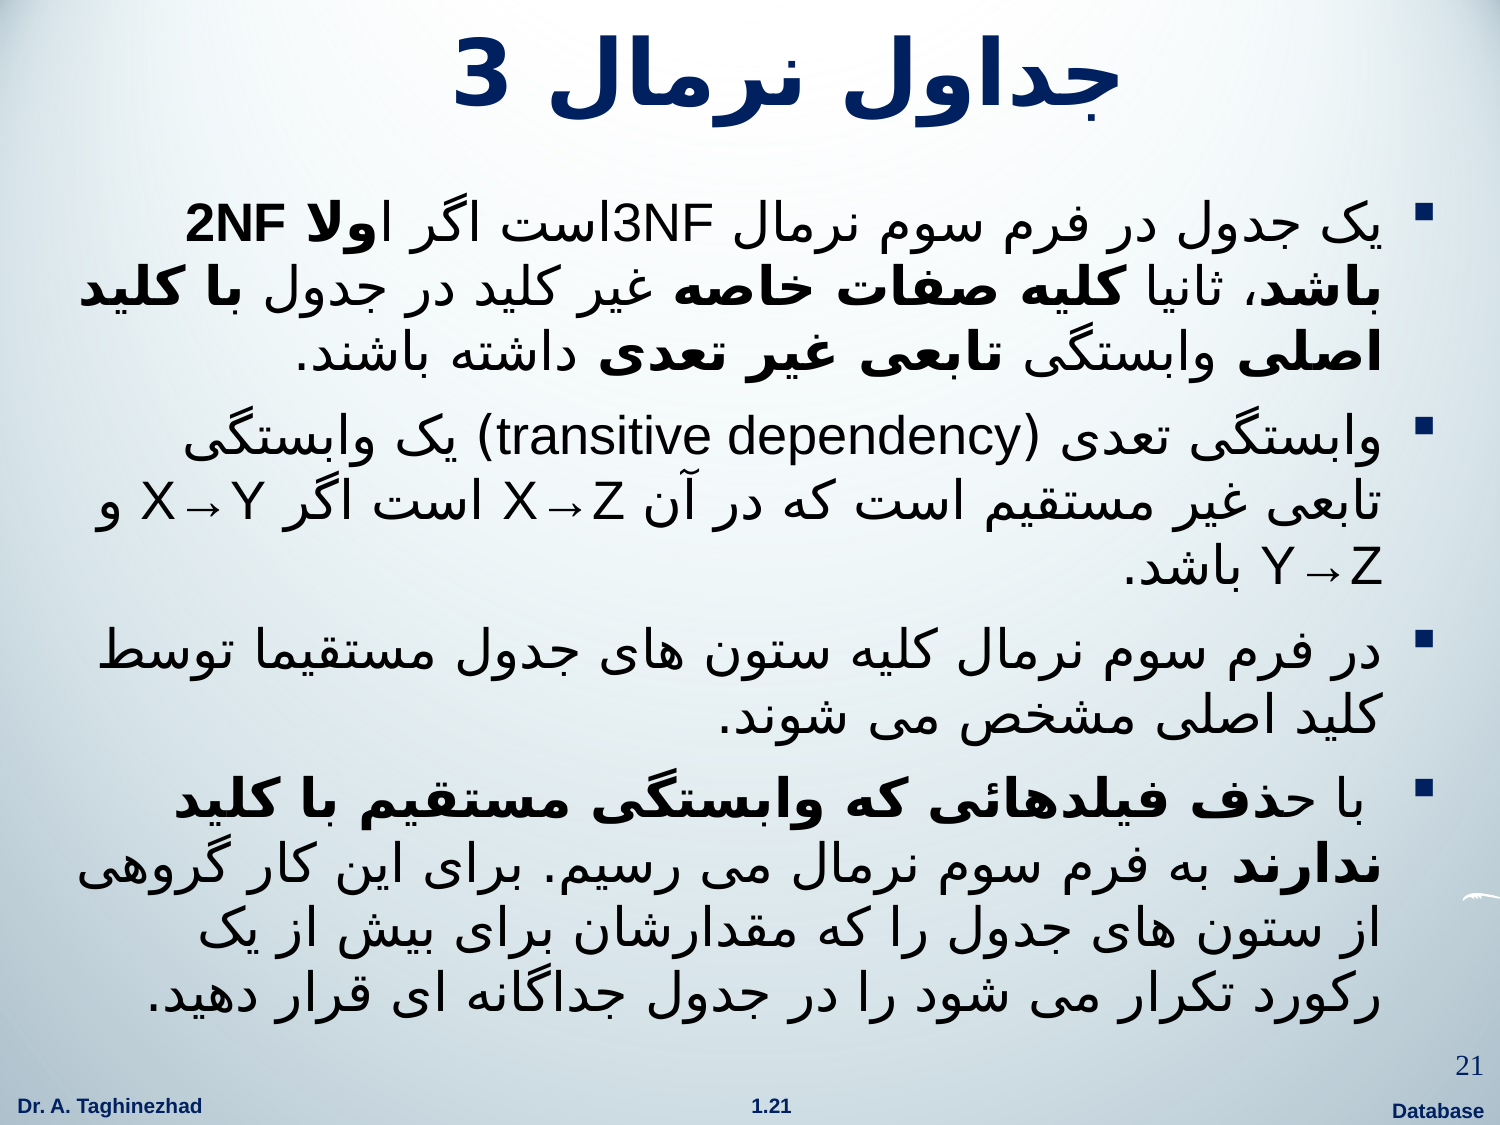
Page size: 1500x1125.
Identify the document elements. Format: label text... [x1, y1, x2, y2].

slide_number 21 [1311, 1038, 1500, 1100]
list يک جدول در فرم سوم نرمال 3NFاست اگر اولا 2NF باشد، ثانيا کليه صفات خاصه غير کليد در جدول با کليد اصلی وابستگی تابعی غير تعدی داشته باشند. وابستگی تعدی (transitive dependency) يک وابستگی تابعی غير مستقيم است که در آن X→Z است اگر X→Y و Y→Z باشد. در فرم سوم نرمال کليه ستون های جدول مستقيما توسط کليد اصلی مشخص می شوند. با حذف فيلدهائی که وابستگی مستقيم با کليد ندارند به فرم سوم نرمال می رسيم. برای اين کار گروهی از ستون های جدول را که مقدارشان برای بيش از يک رکورد تکرار می شود را در جدول جداگانه ای قرار دهيد. [47, 179, 1451, 1047]
title جداول نرمال 3 [125, 18, 1452, 120]
picture [0, 0, 1500, 1125]
